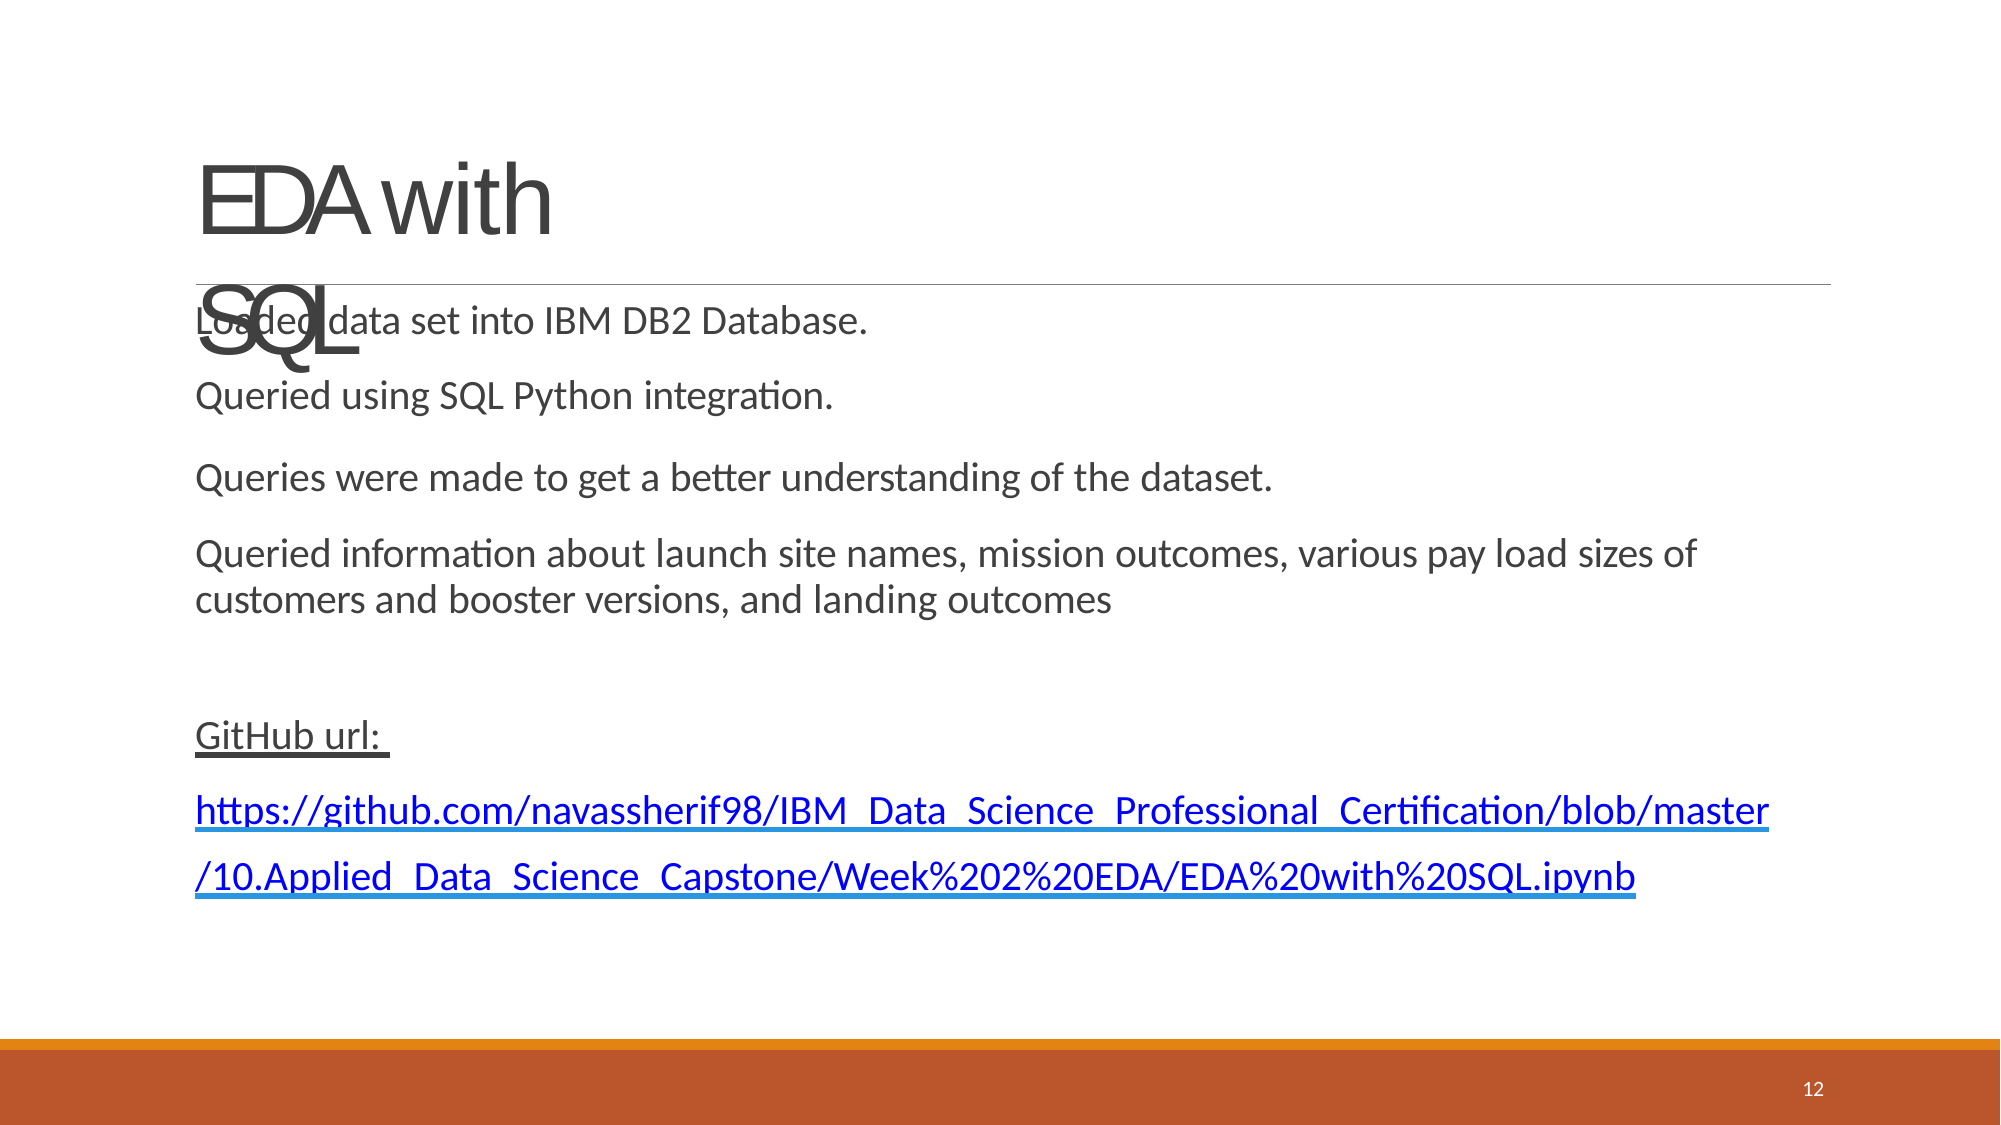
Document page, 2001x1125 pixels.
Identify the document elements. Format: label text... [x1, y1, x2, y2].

title EDA with SQL [192, 132, 726, 266]
slide_number 12 [1795, 1077, 1831, 1125]
text_box Loaded data set into IBM DB2 Database. Queried using SQL Python integration. Queries were made to get a better understanding of the dataset. Queried information about launch site names, mission outcomes, various pay load sizes of customers and booster versions, and landing outcomes GitHub url: https://github.com/navassherif98/IBM_Data_Science_Professional_Certification/blob/master/10.Applied_Data_Science_Capstone/Week%202%20EDA/EDA%20with%20SQL.ipynb [192, 266, 1782, 833]
